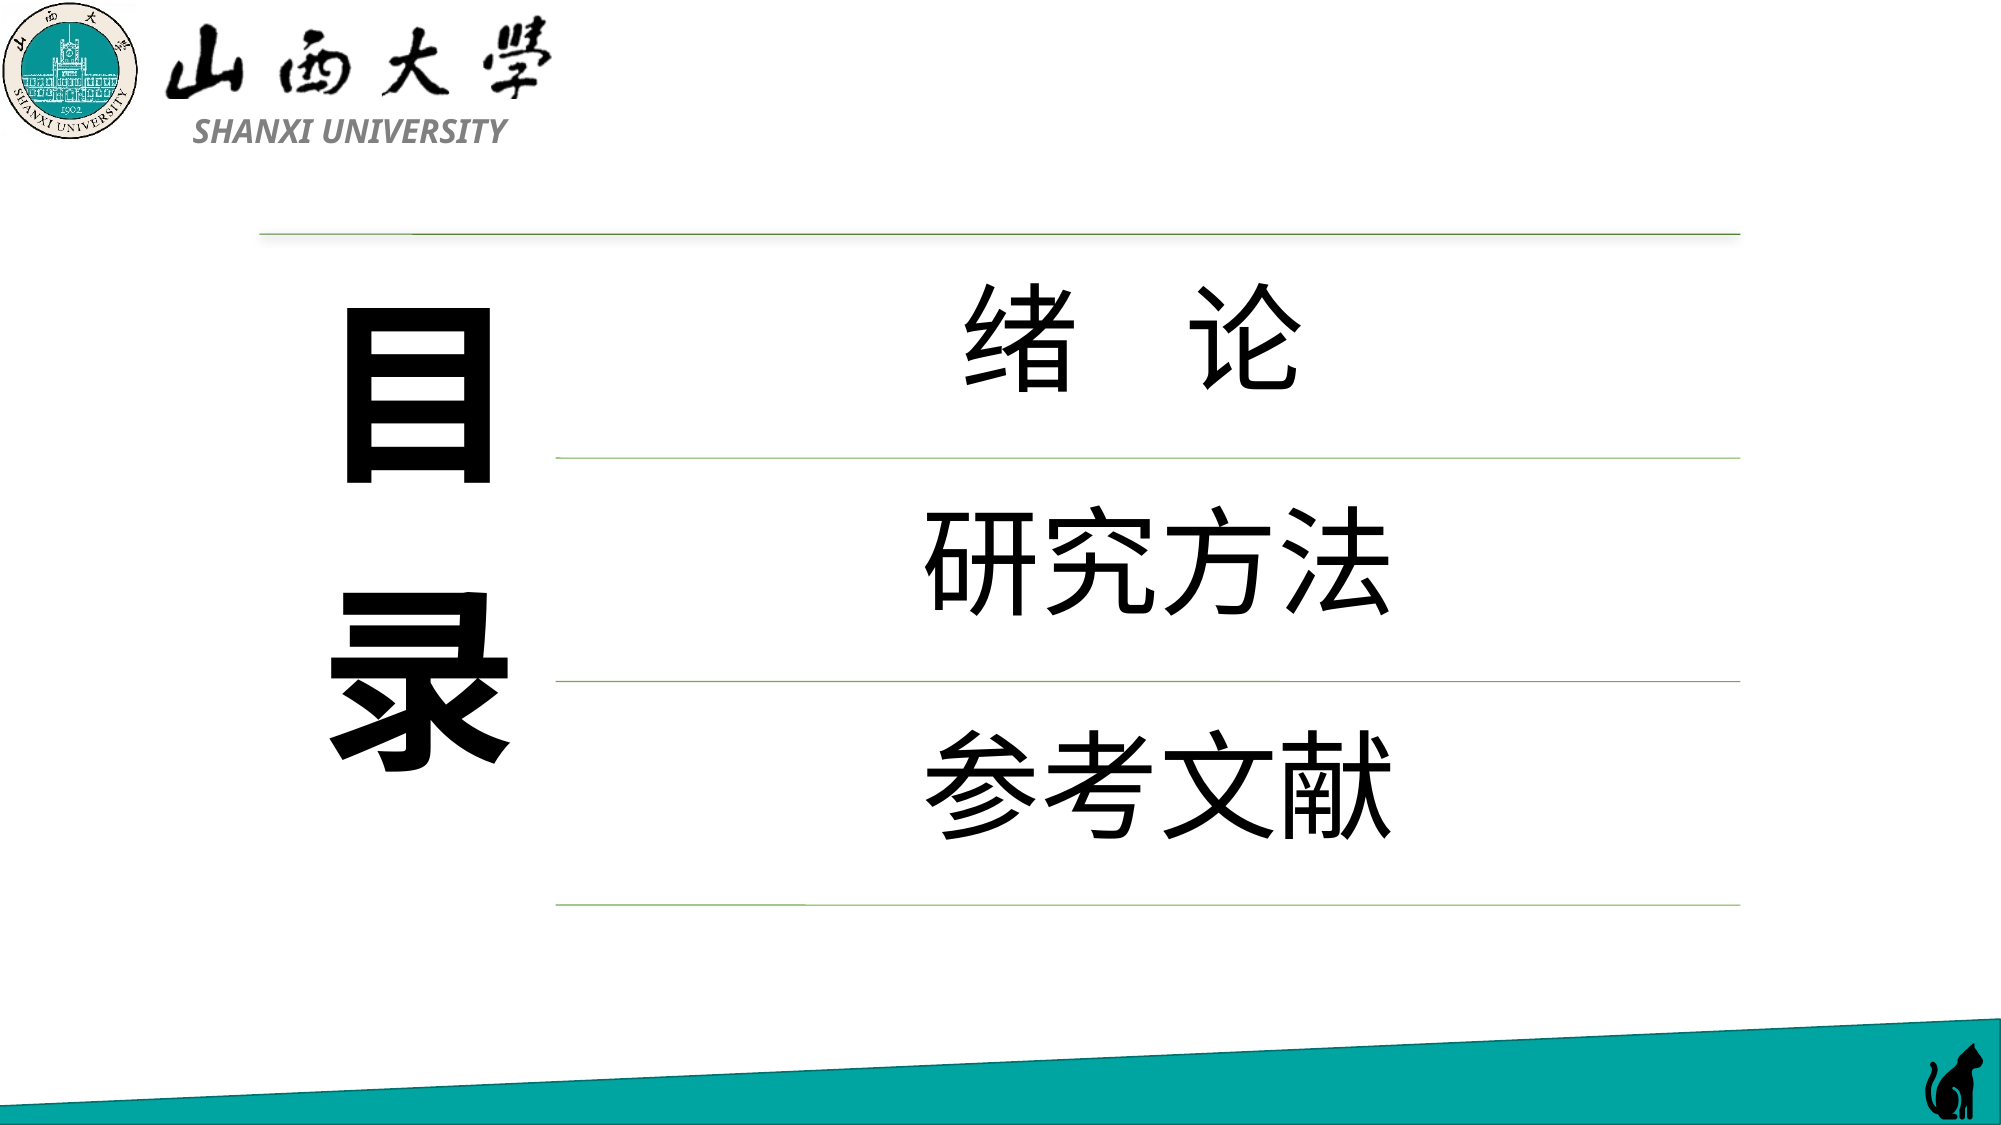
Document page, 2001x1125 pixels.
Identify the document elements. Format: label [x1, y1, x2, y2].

list [259, 234, 1741, 916]
picture [0, 0, 141, 142]
picture [149, 0, 569, 99]
picture [1909, 1036, 2000, 1125]
